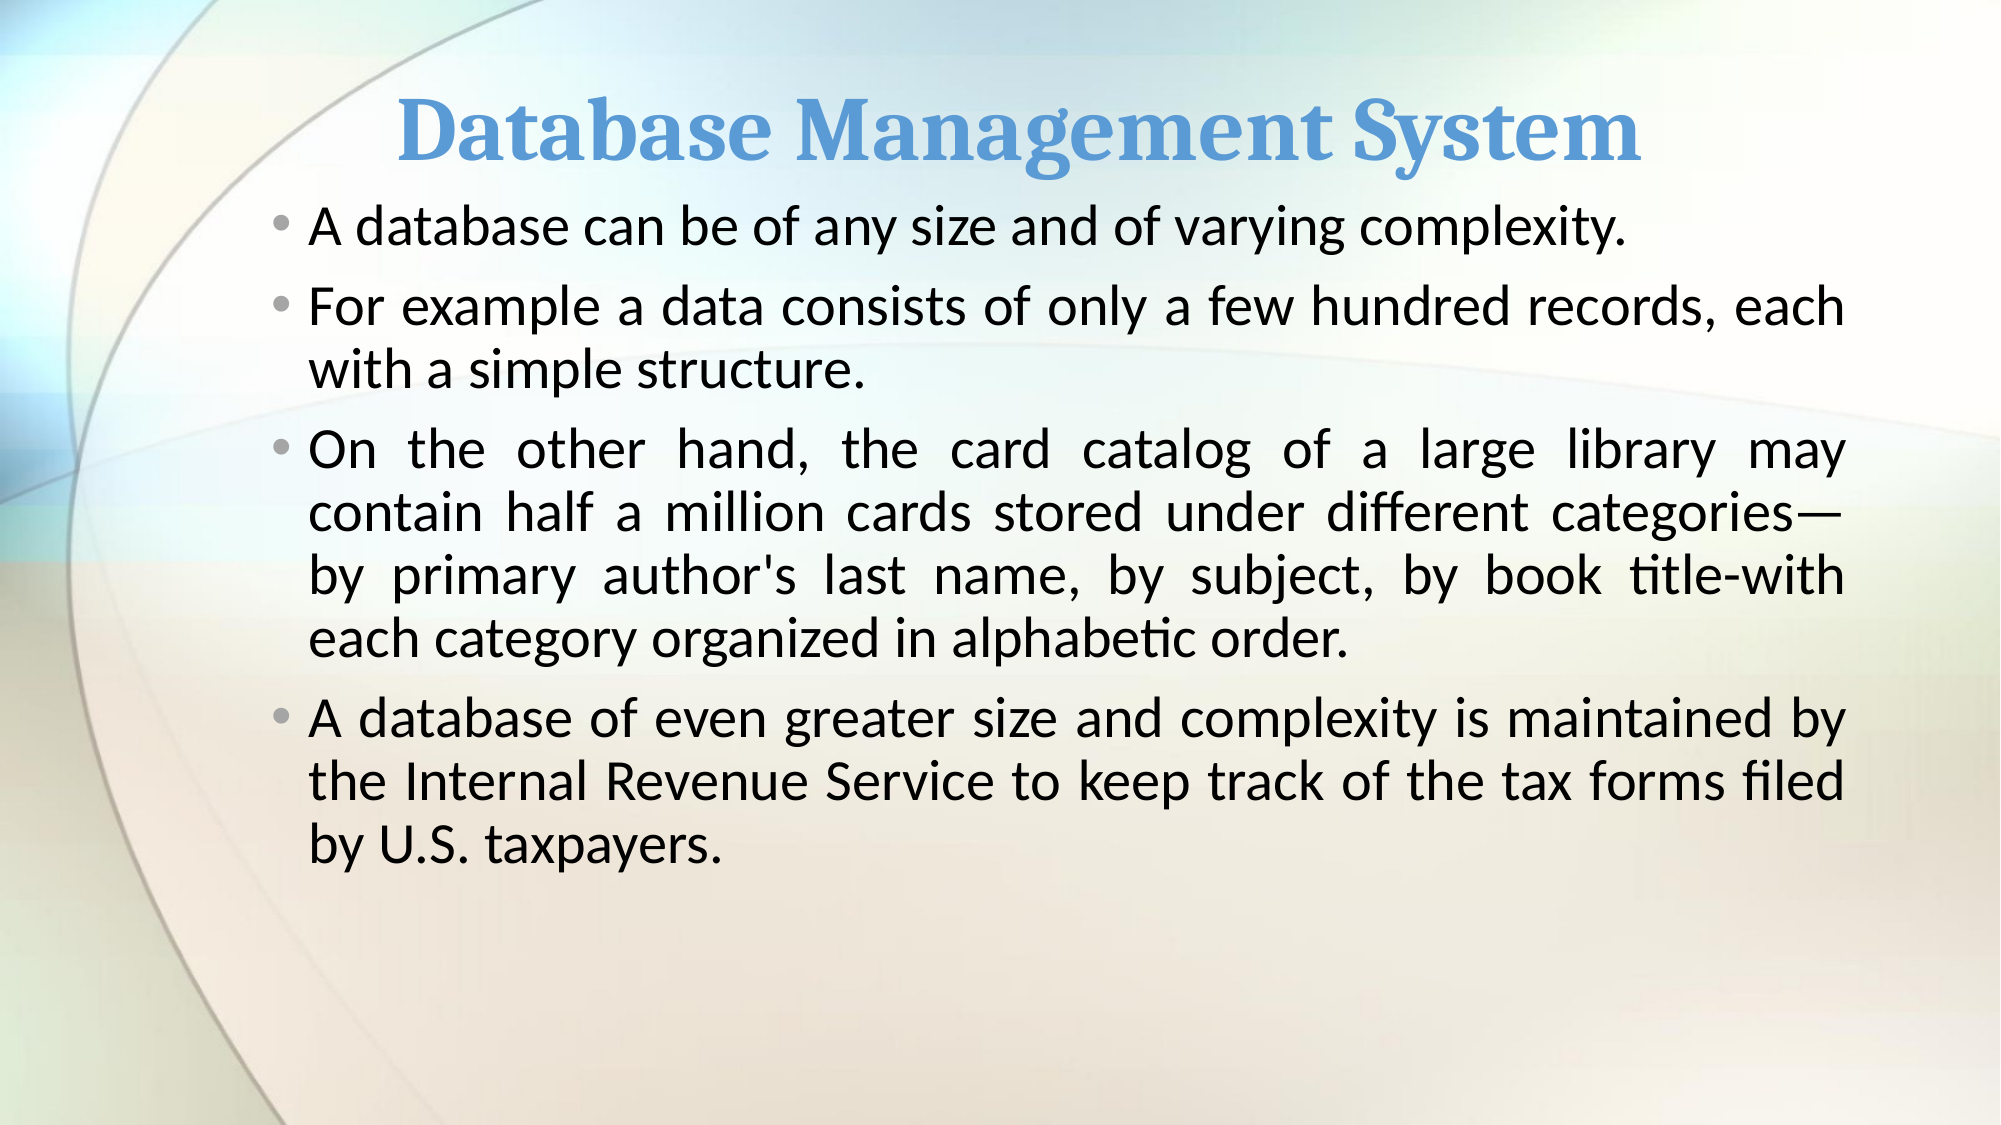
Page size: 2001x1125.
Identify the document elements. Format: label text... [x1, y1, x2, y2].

picture [0, 0, 2001, 1125]
list A database can be of any size and of varying complexity. For example a data consists of only a few hundred records, each with a simple structure. On the other hand, the card catalog of a large library may contain half a million cards stored under different categories— by primary author's last name, by subject, by book title-with each category organized in alphabetic order. A database of even greater size and complexity is maintained by the Internal Revenue Service to keep track of the tax forms filed by U.S. taxpayers. [256, 187, 1863, 1090]
title Database Management System [381, 59, 1863, 188]
